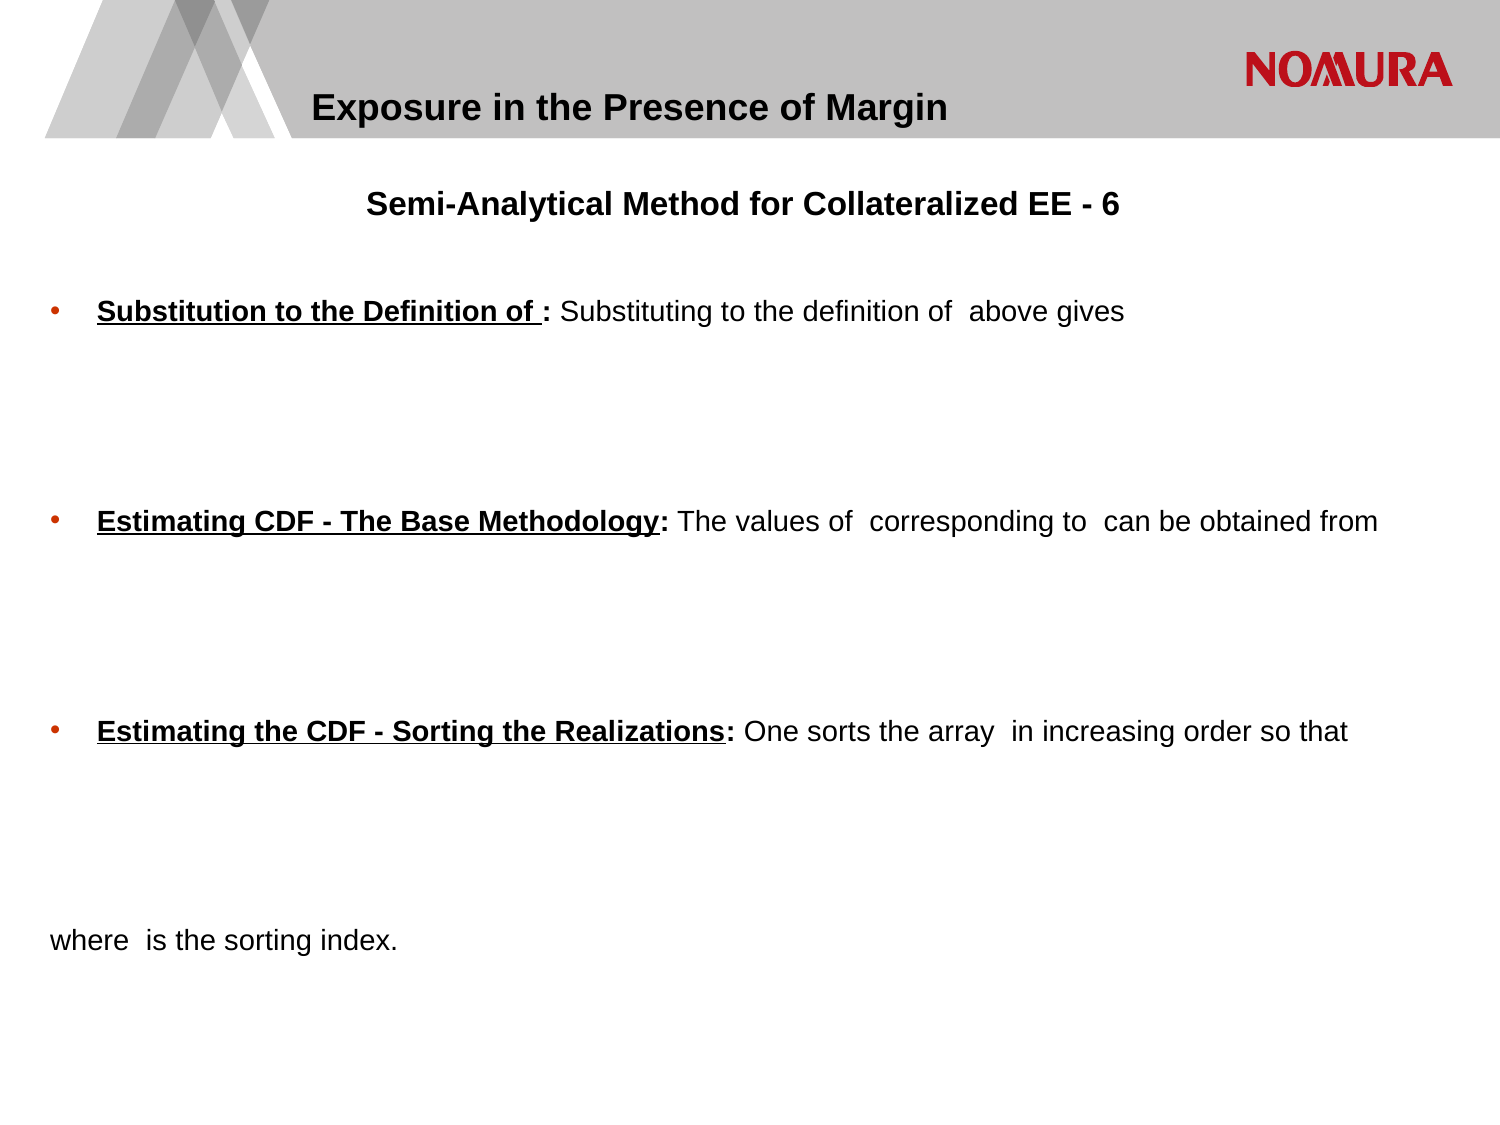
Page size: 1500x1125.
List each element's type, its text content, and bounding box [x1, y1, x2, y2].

title Exposure in the Presence of Margin [311, 9, 1223, 128]
